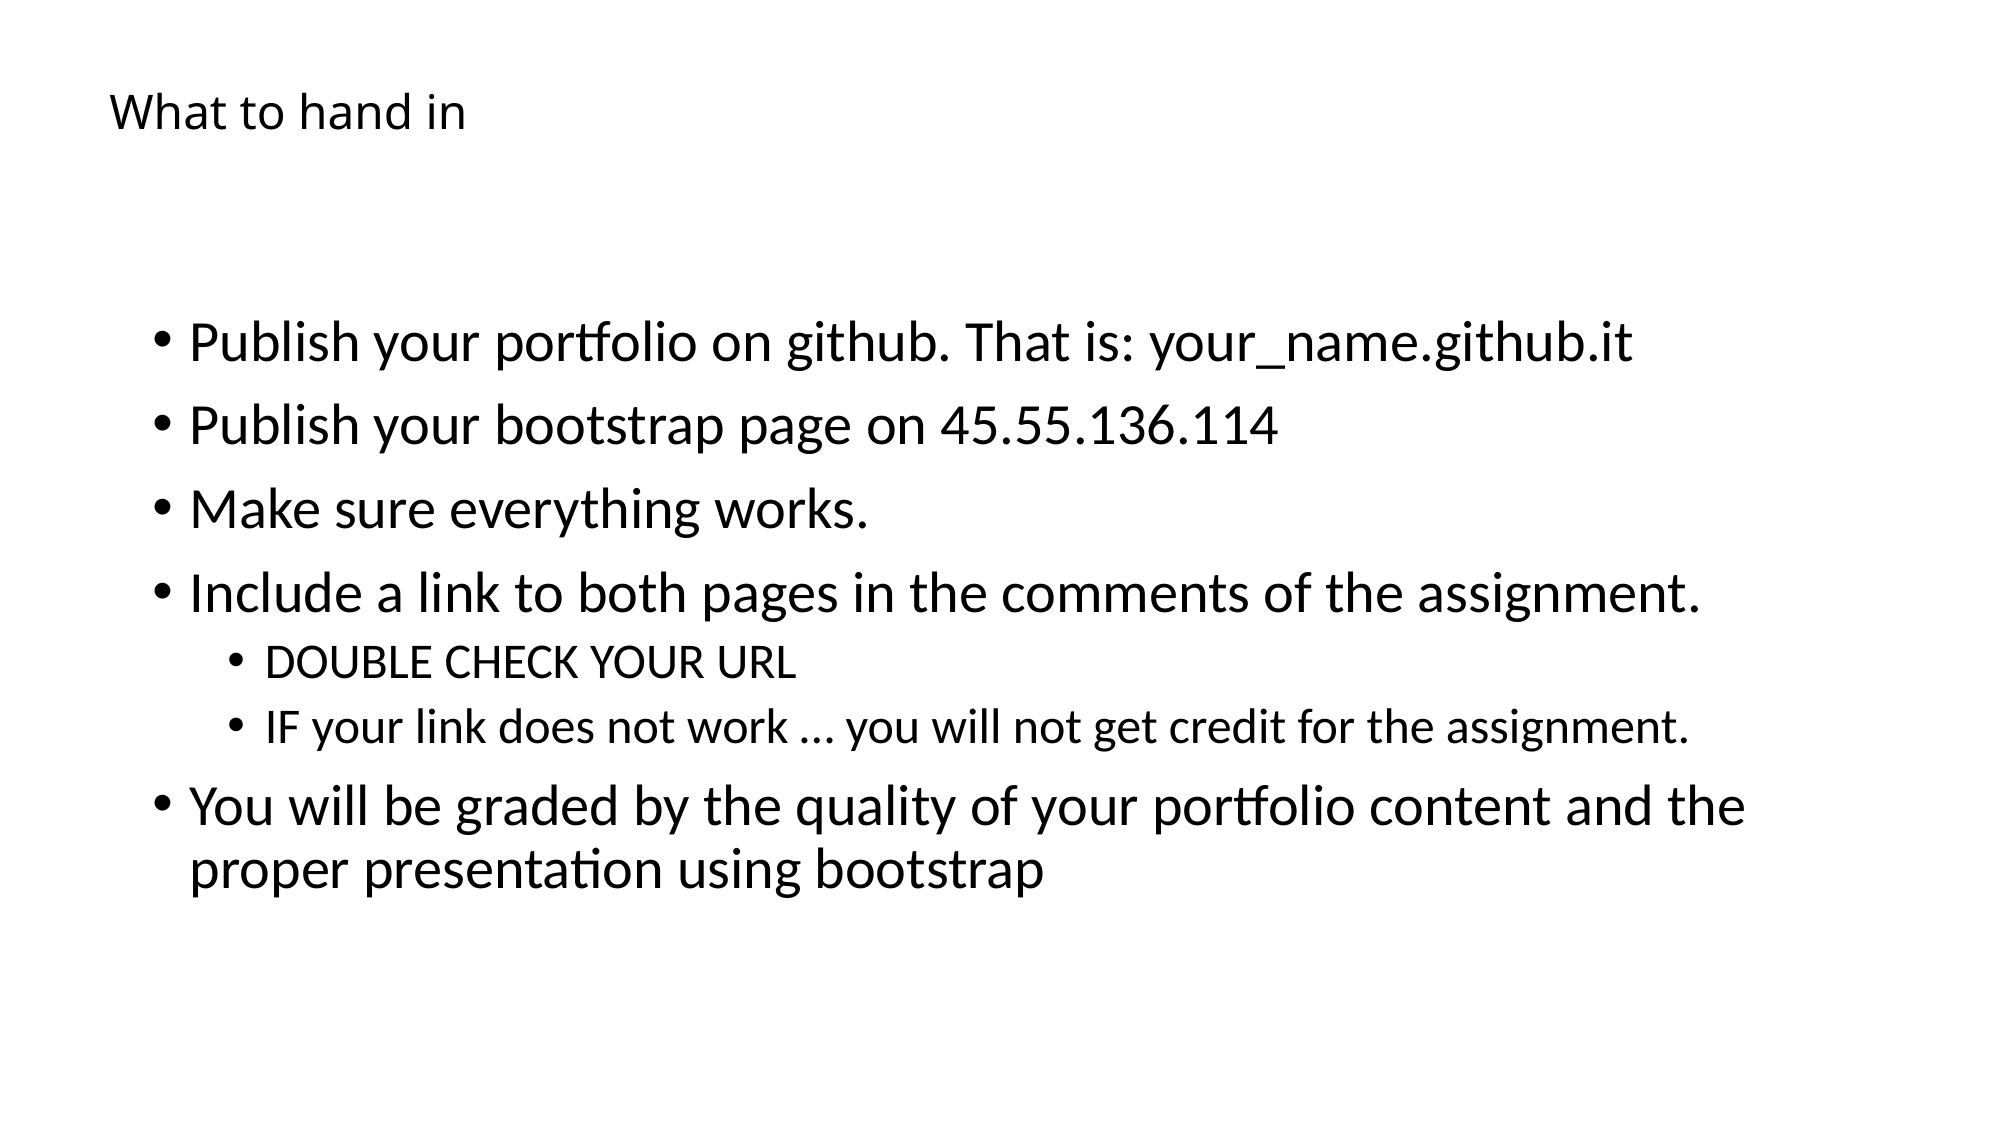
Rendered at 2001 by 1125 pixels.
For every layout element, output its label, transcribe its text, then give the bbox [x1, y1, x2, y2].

list Publish your portfolio on github. That is: your_name.github.it Publish your bootstrap page on 45.55.136.114 Make sure everything works. Include a link to both pages in the comments of the assignment. DOUBLE CHECK YOUR URL IF your link does not work … you will not get credit for the assignment. You will be graded by the quality of your portfolio content and the proper presentation using bootstrap [137, 303, 1863, 1018]
title What to hand in [94, 80, 1820, 205]
